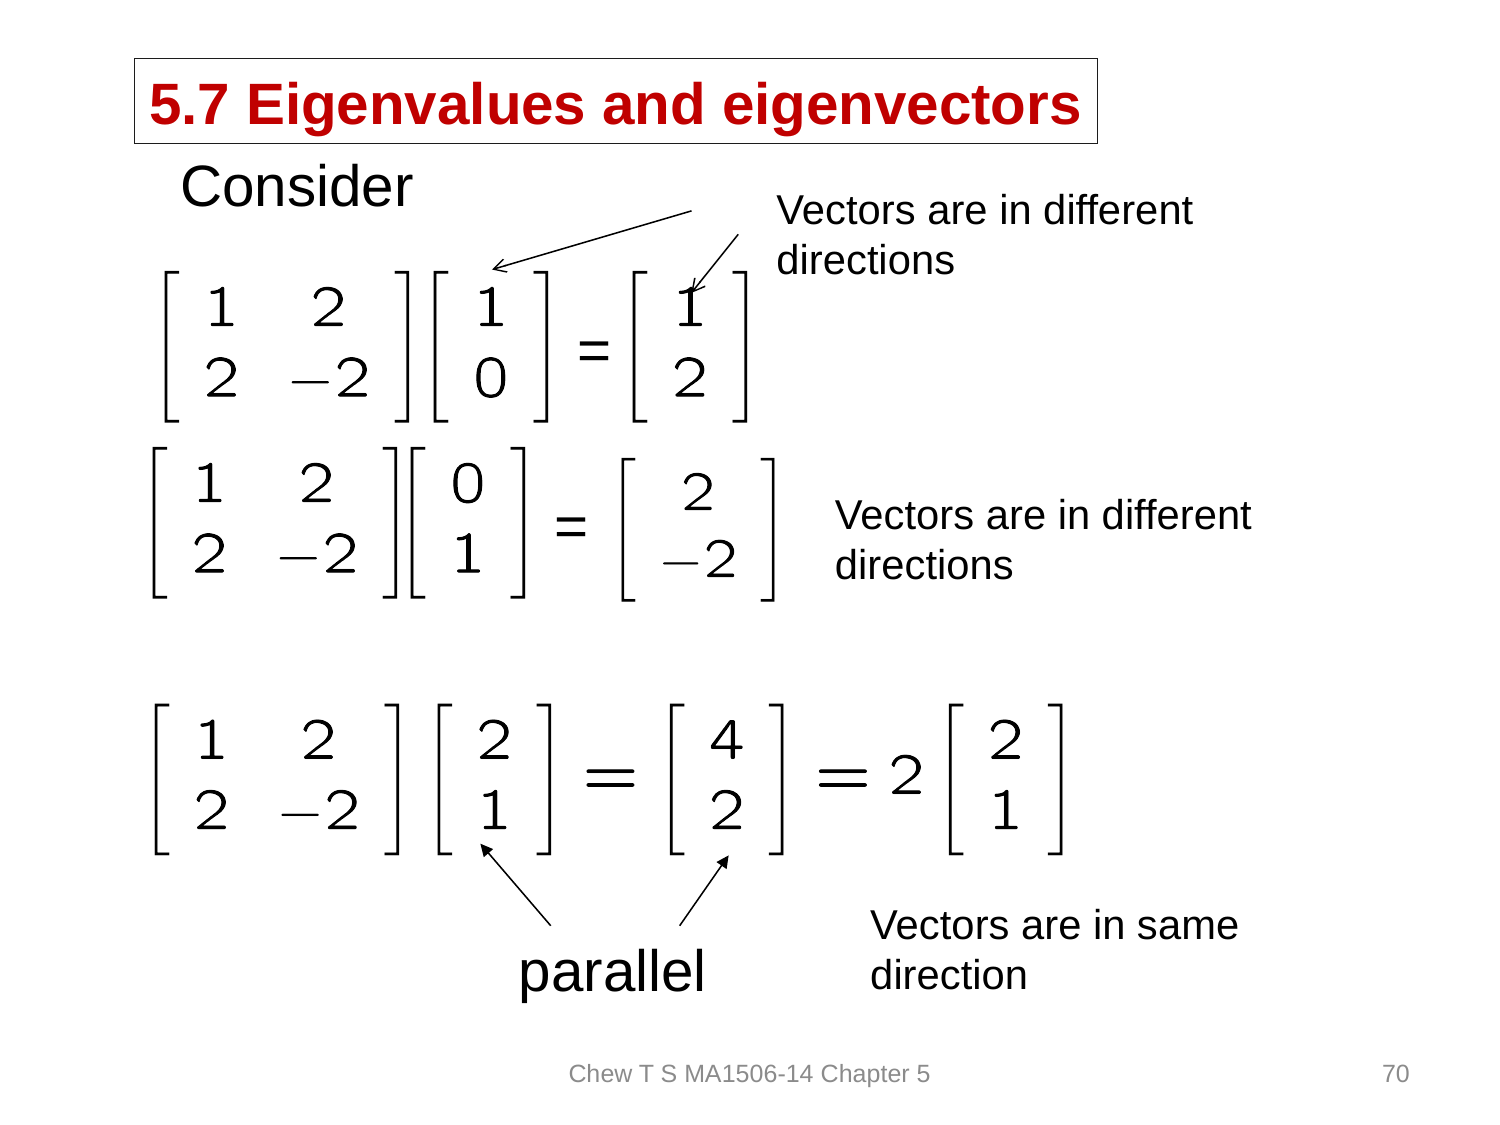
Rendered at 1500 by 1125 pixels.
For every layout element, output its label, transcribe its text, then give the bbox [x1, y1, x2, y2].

text_box = [562, 304, 627, 390]
picture [152, 702, 1065, 856]
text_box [685, 239, 745, 288]
picture [433, 269, 551, 425]
picture [409, 445, 528, 601]
text_box Vectors are in same direction [855, 890, 1360, 1006]
text_box Consider [165, 144, 430, 226]
picture [152, 445, 399, 601]
text_box 5.7 Eigenvalues and eigenvectors [134, 58, 1098, 144]
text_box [480, 865, 809, 1012]
slide_number 70 [1074, 1042, 1425, 1103]
text_box = [539, 480, 604, 566]
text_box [491, 210, 692, 270]
picture [163, 269, 410, 425]
footer Chew T S MA1506-14 Chapter 5 [512, 1042, 988, 1103]
picture [620, 456, 776, 604]
picture [632, 269, 750, 425]
text_box Vectors are in different directions [761, 175, 1266, 291]
text_box Vectors are in different directions [820, 480, 1325, 596]
